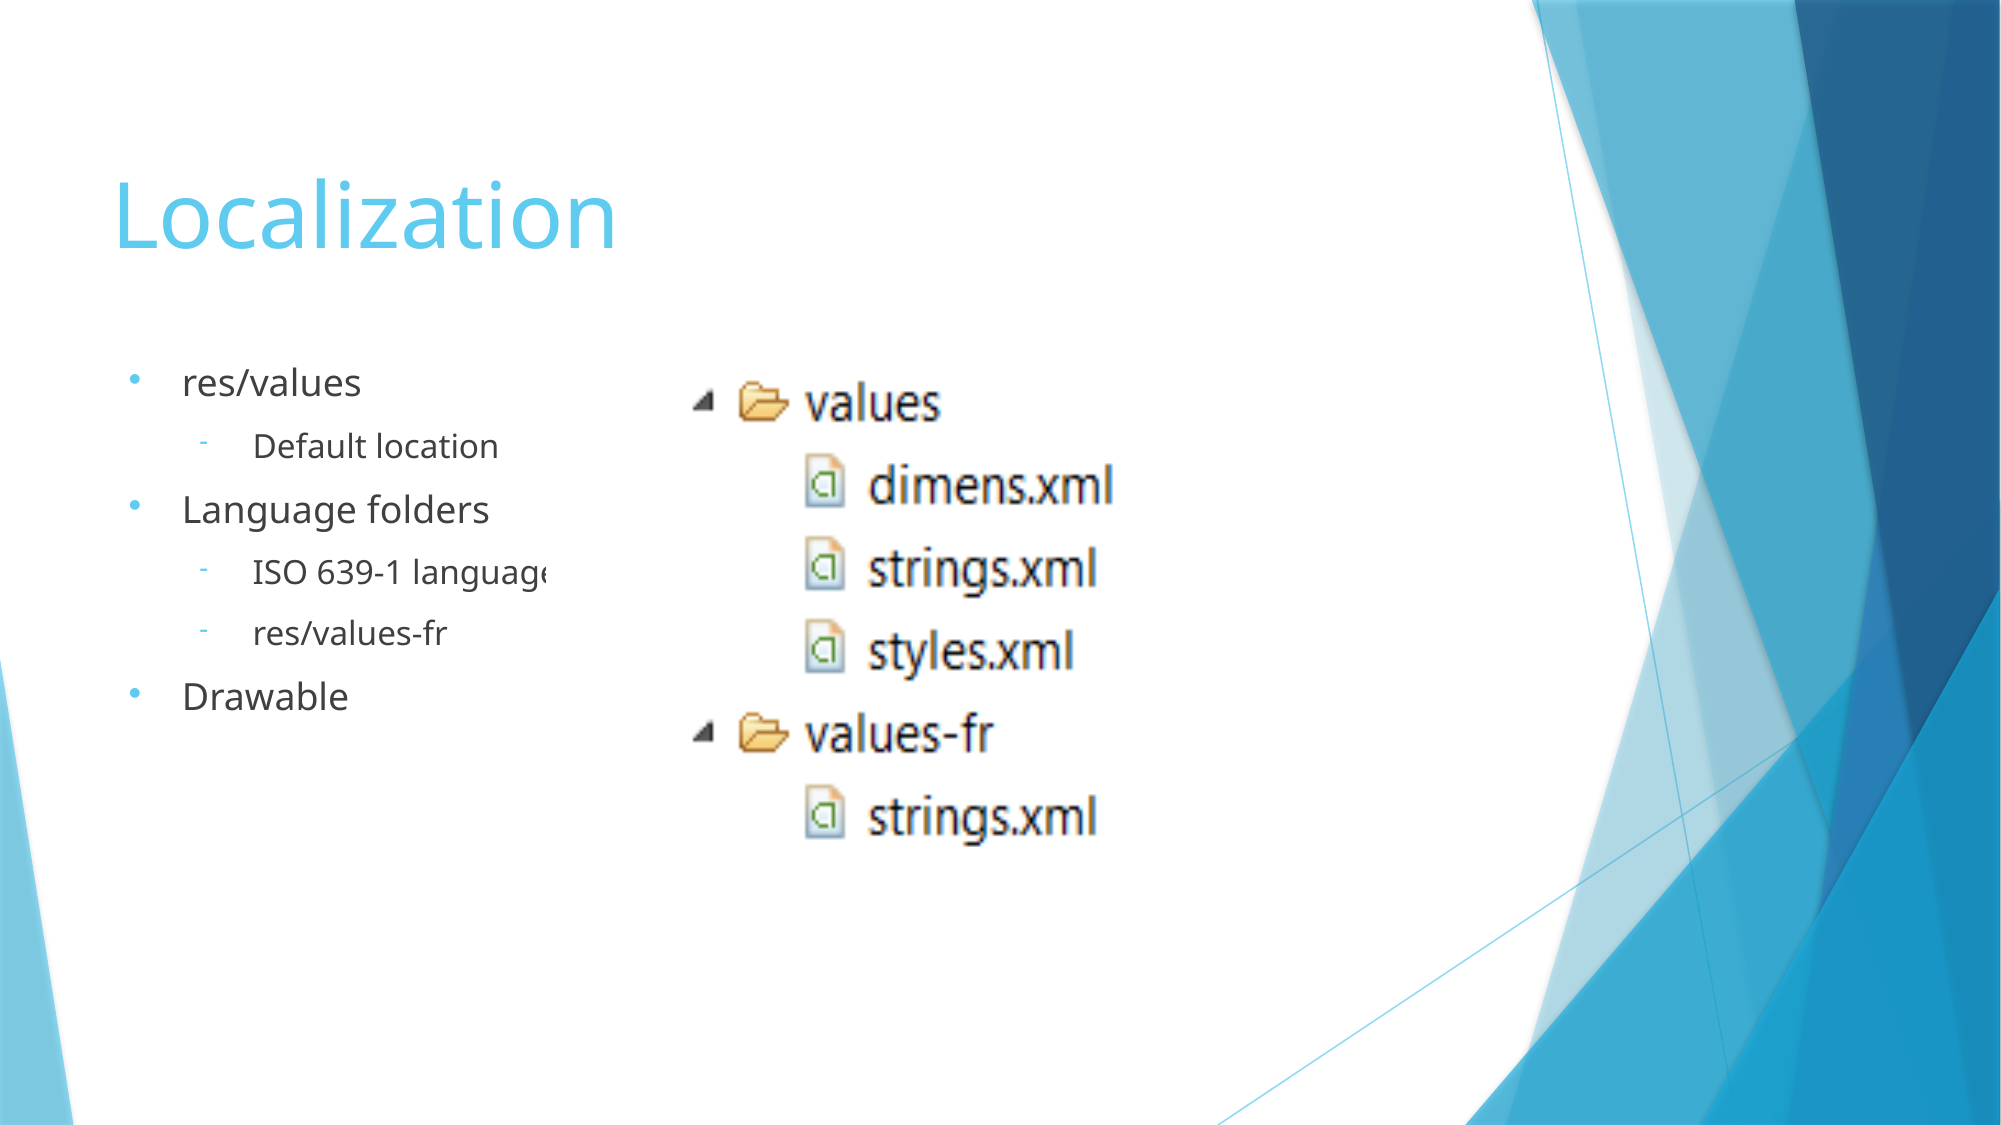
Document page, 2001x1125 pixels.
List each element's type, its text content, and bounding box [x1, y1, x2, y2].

list res/values Default location Language folders ISO 639-1 language code res/values-fr Drawable [111, 354, 1522, 992]
title Localization [111, 99, 1522, 317]
picture [545, 353, 1522, 865]
